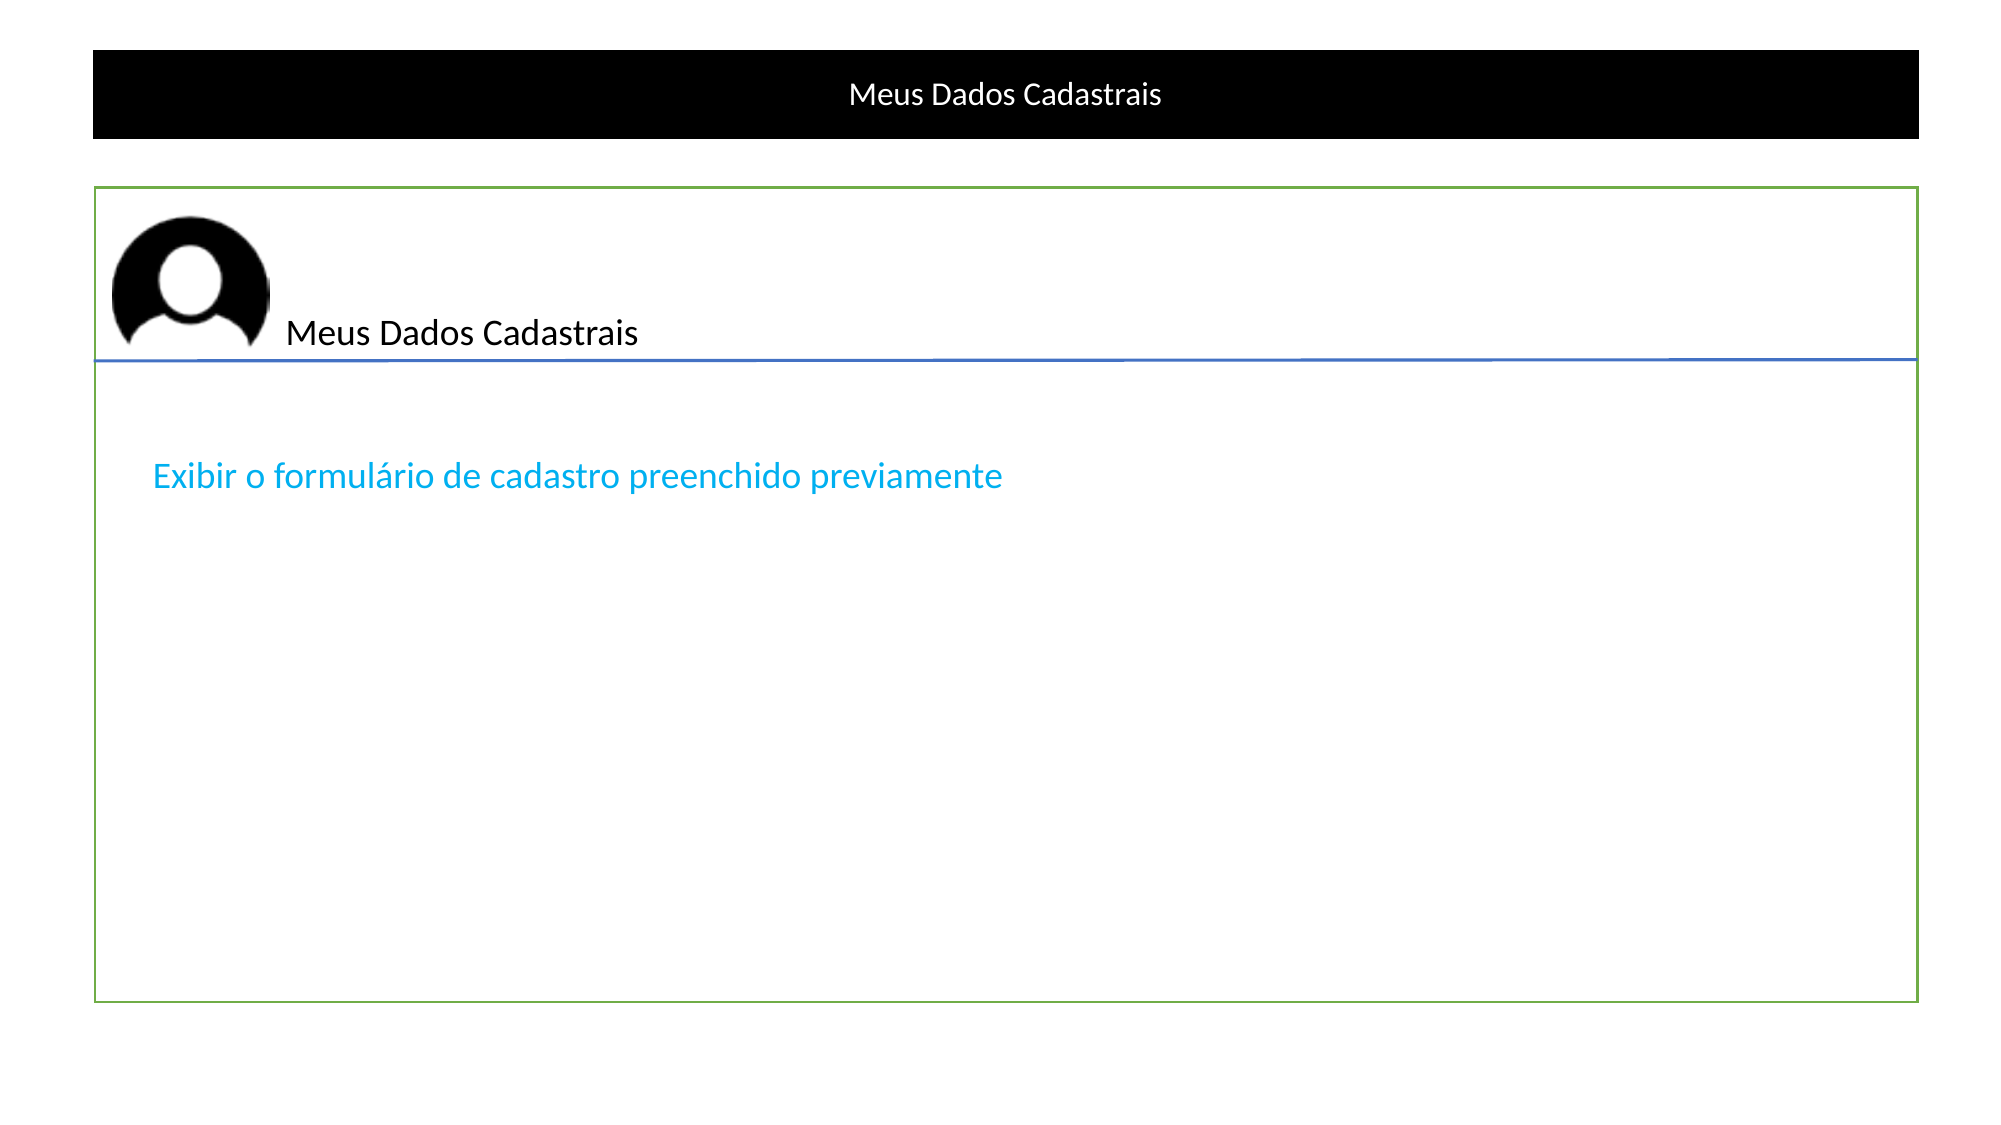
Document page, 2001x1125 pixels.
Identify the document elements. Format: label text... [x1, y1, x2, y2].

text_box Exibir o formulário de cadastro preenchido previamente [138, 443, 1581, 504]
text_box [94, 186, 1919, 1003]
list Meus Dados Cadastrais [93, 50, 1919, 139]
picture [112, 204, 270, 361]
text_box Meus Dados Cadastrais [270, 300, 827, 359]
